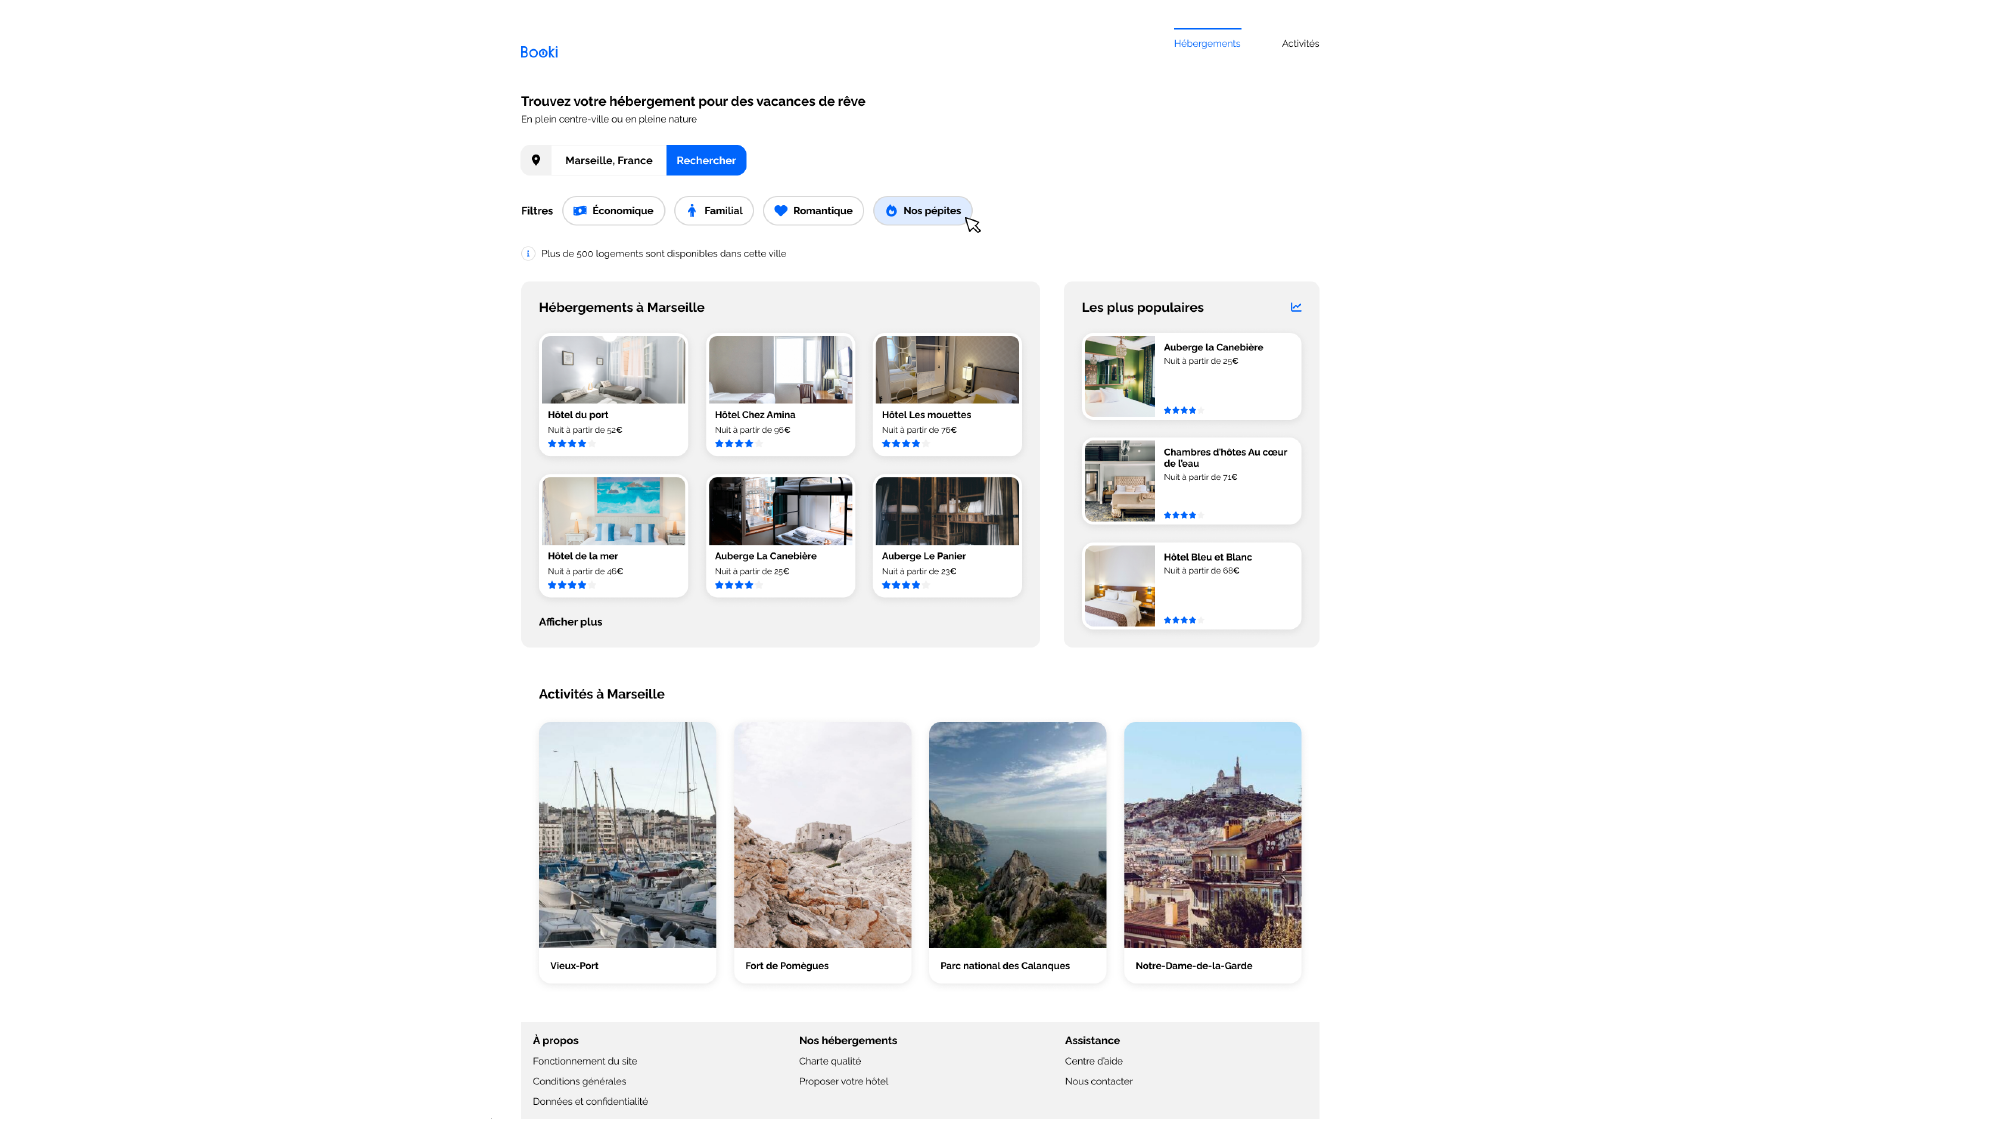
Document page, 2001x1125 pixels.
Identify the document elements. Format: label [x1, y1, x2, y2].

picture [354, 28, 1486, 1125]
